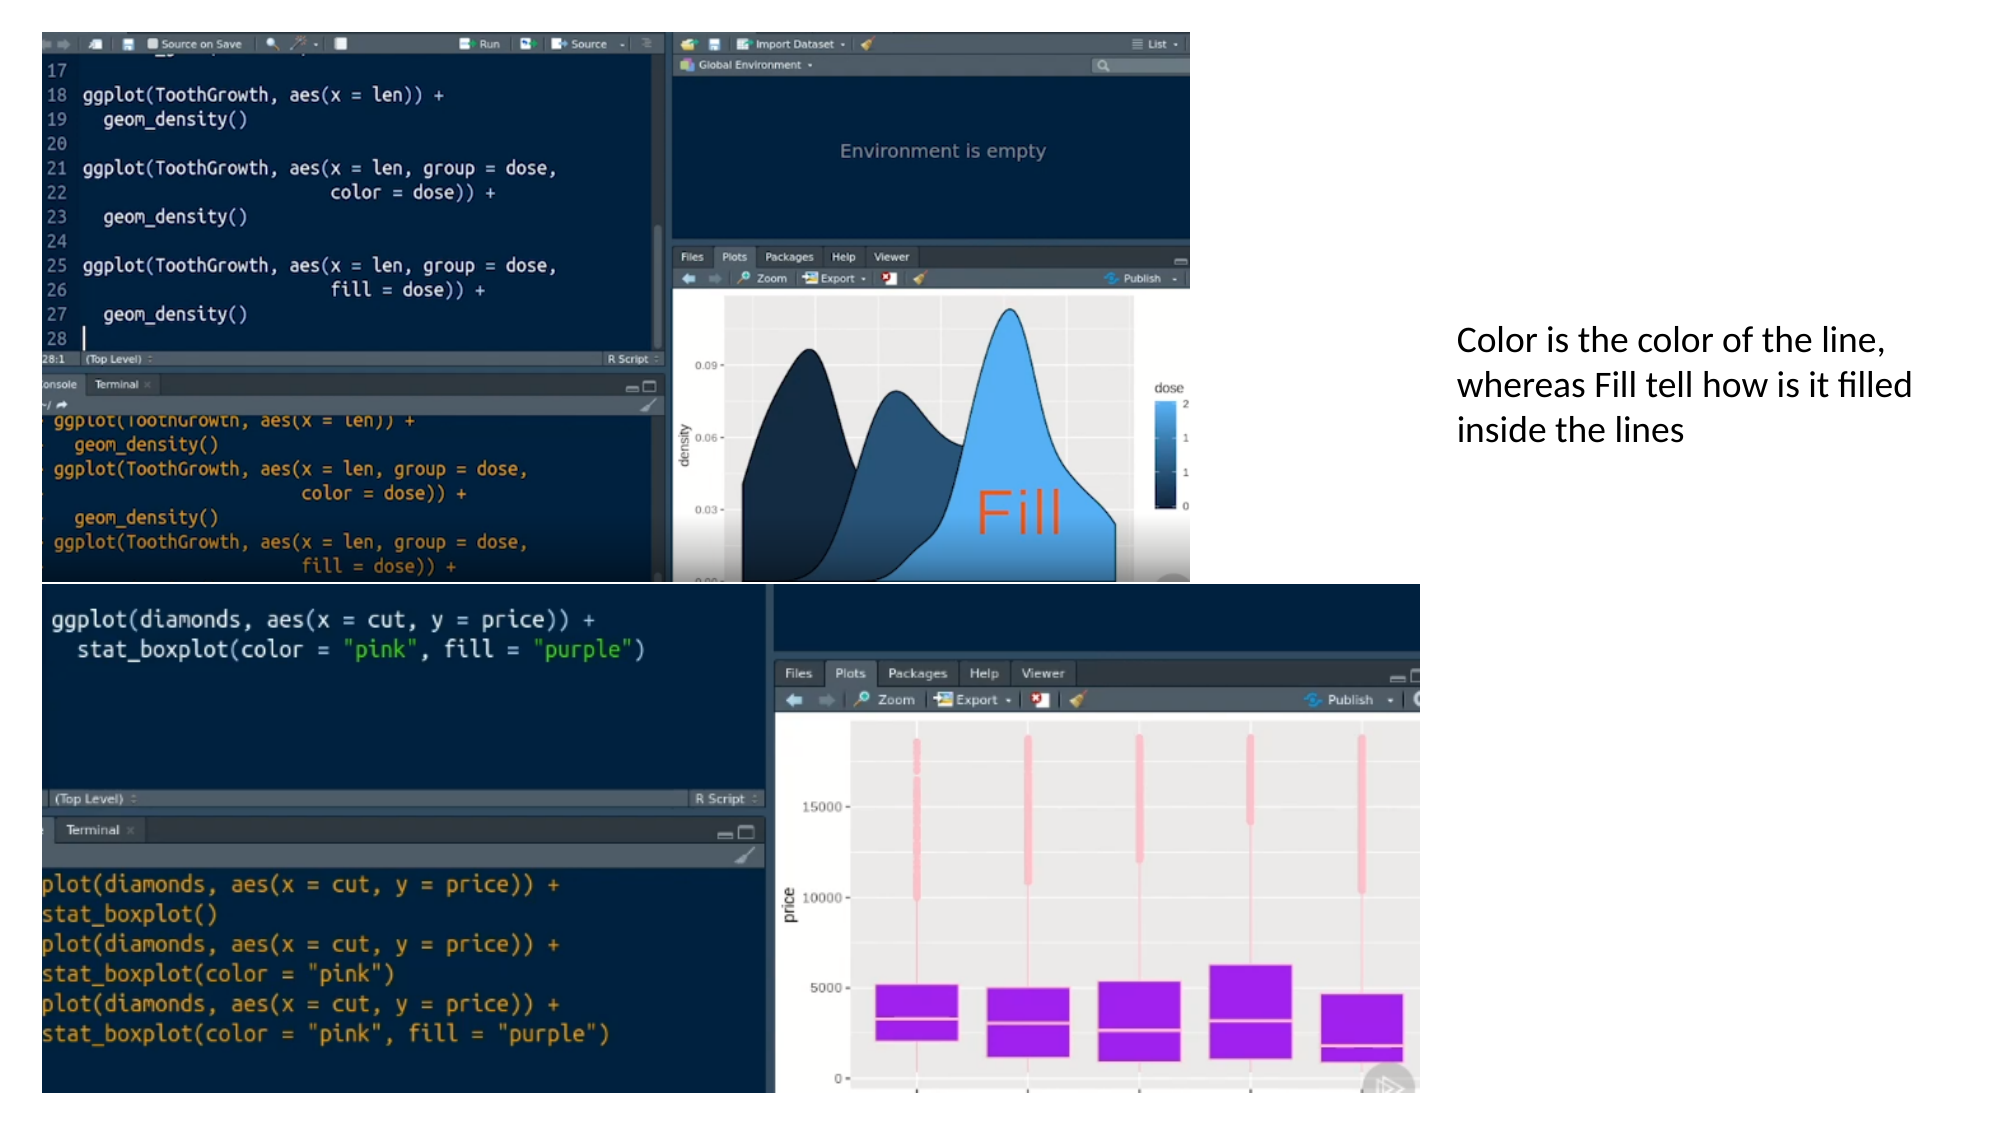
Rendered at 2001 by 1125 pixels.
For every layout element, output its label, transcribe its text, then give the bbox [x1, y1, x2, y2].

picture [42, 32, 1190, 583]
text_box Color is the color of the line, whereas Fill tell how is it filled inside the lines [1442, 307, 1977, 458]
picture [42, 584, 1420, 1093]
